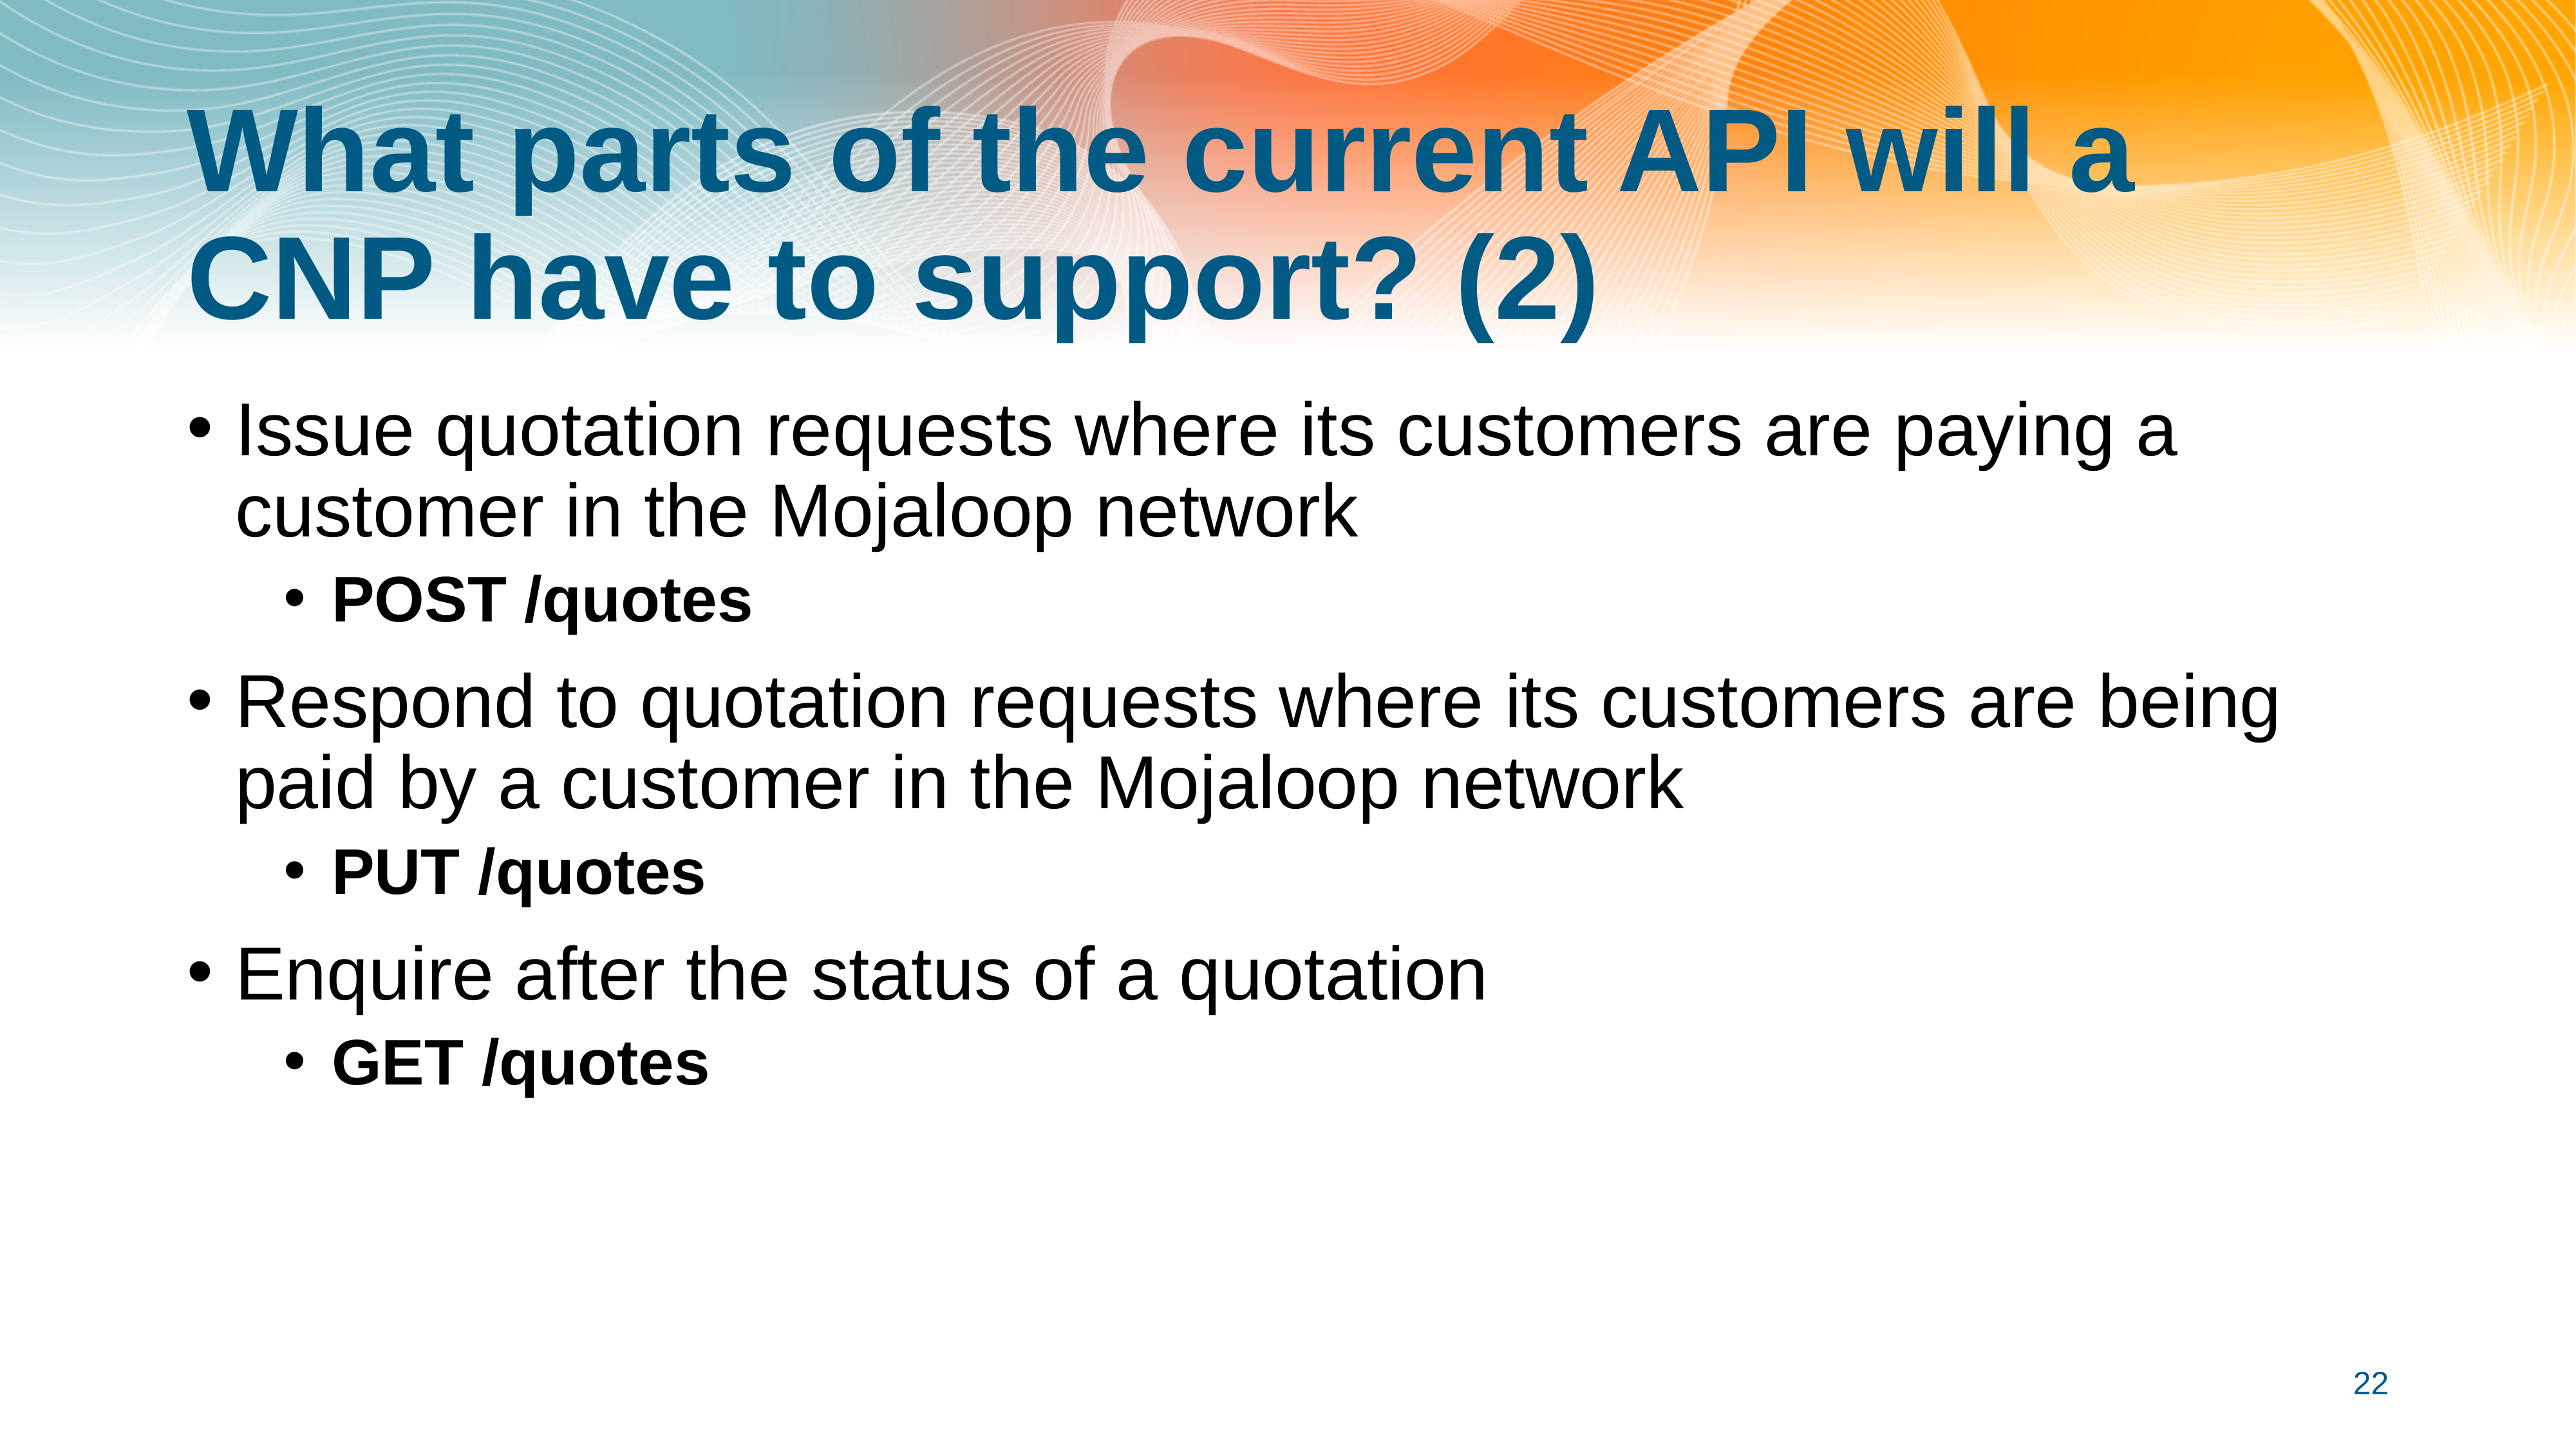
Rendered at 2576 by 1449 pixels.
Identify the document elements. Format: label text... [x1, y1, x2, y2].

list Issue quotation requests where its customers are paying a customer in the Mojaloop network POST /quotes Respond to quotation requests where its customers are being paid by a customer in the Mojaloop network PUT /quotes Enquire after the status of a quotation GET /quotes [177, 385, 2399, 1305]
title What parts of the current API will a CNP have to support? (2) [177, 77, 2399, 357]
picture [0, 0, 2576, 1449]
slide_number 22 [1819, 1343, 2399, 1421]
